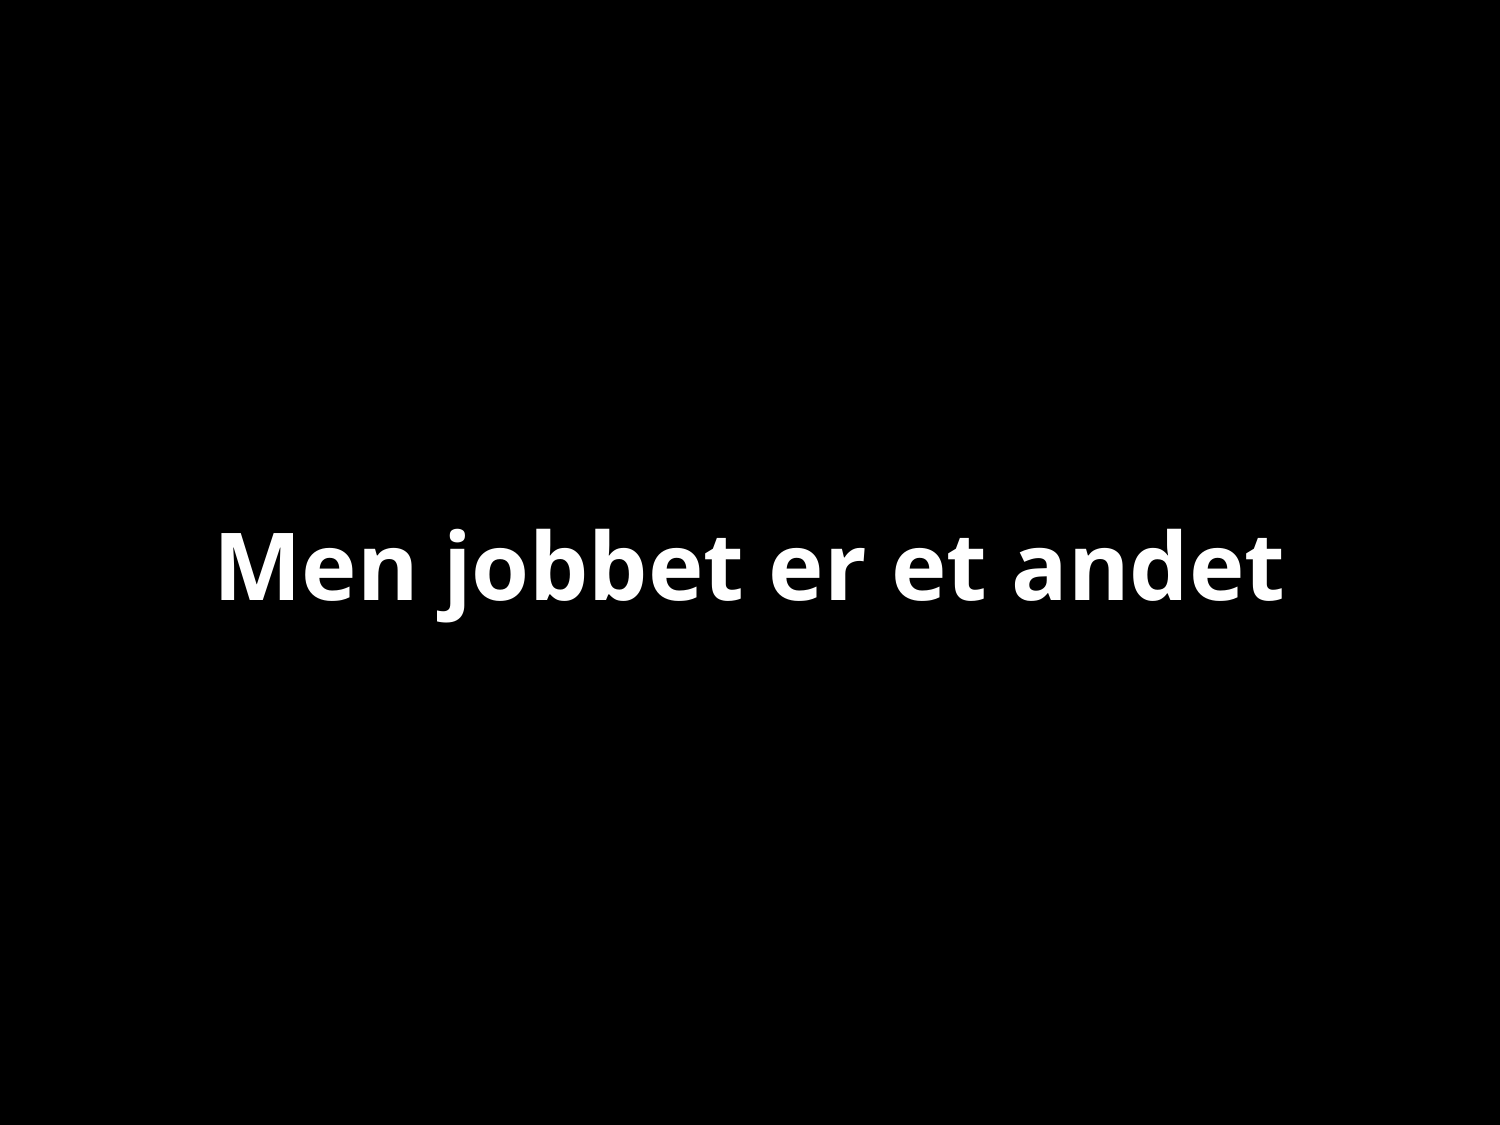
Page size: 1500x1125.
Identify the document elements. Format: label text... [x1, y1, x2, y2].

title Men jobbet er et andet [0, 0, 1500, 1125]
